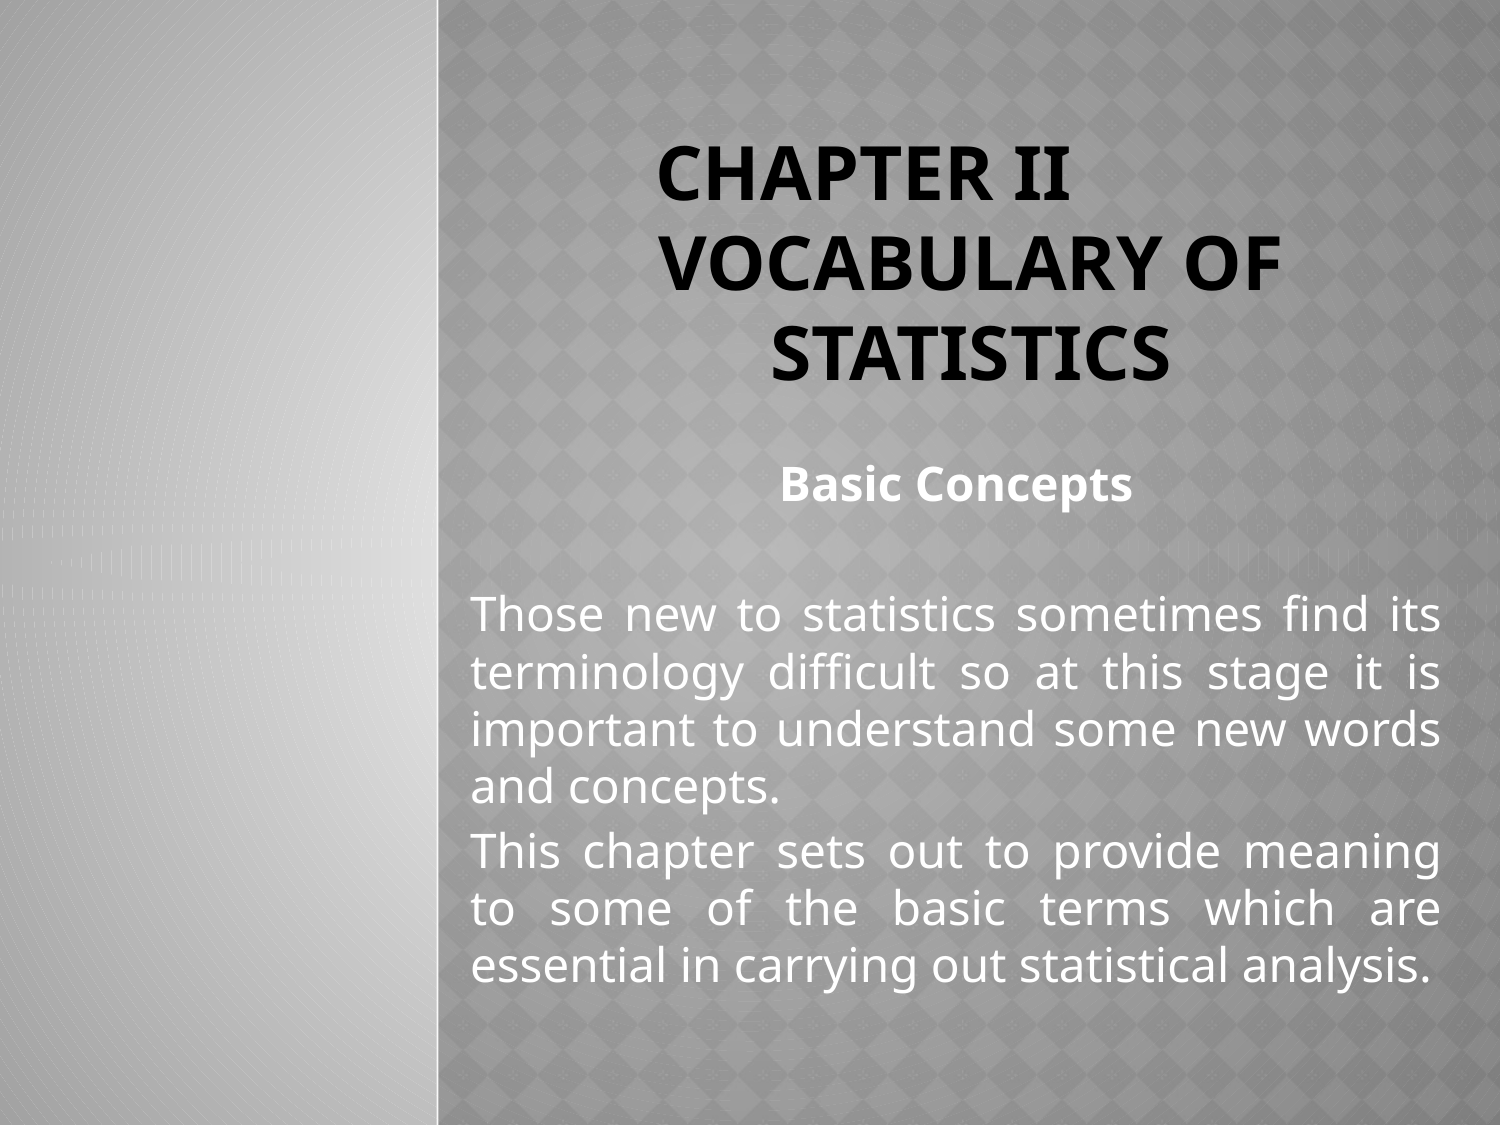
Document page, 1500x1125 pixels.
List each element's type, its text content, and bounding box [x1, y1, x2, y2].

title Chapter II Vocabulary of Statistics [552, 87, 1390, 412]
subtitle Basic Concepts Those new to statistics sometimes find its terminology difficult so at this stage it is important to understand some new words and concepts. This chapter sets out to provide meaning to some of the basic terms which are essential in carrying out statistical analysis. [462, 412, 1450, 1013]
